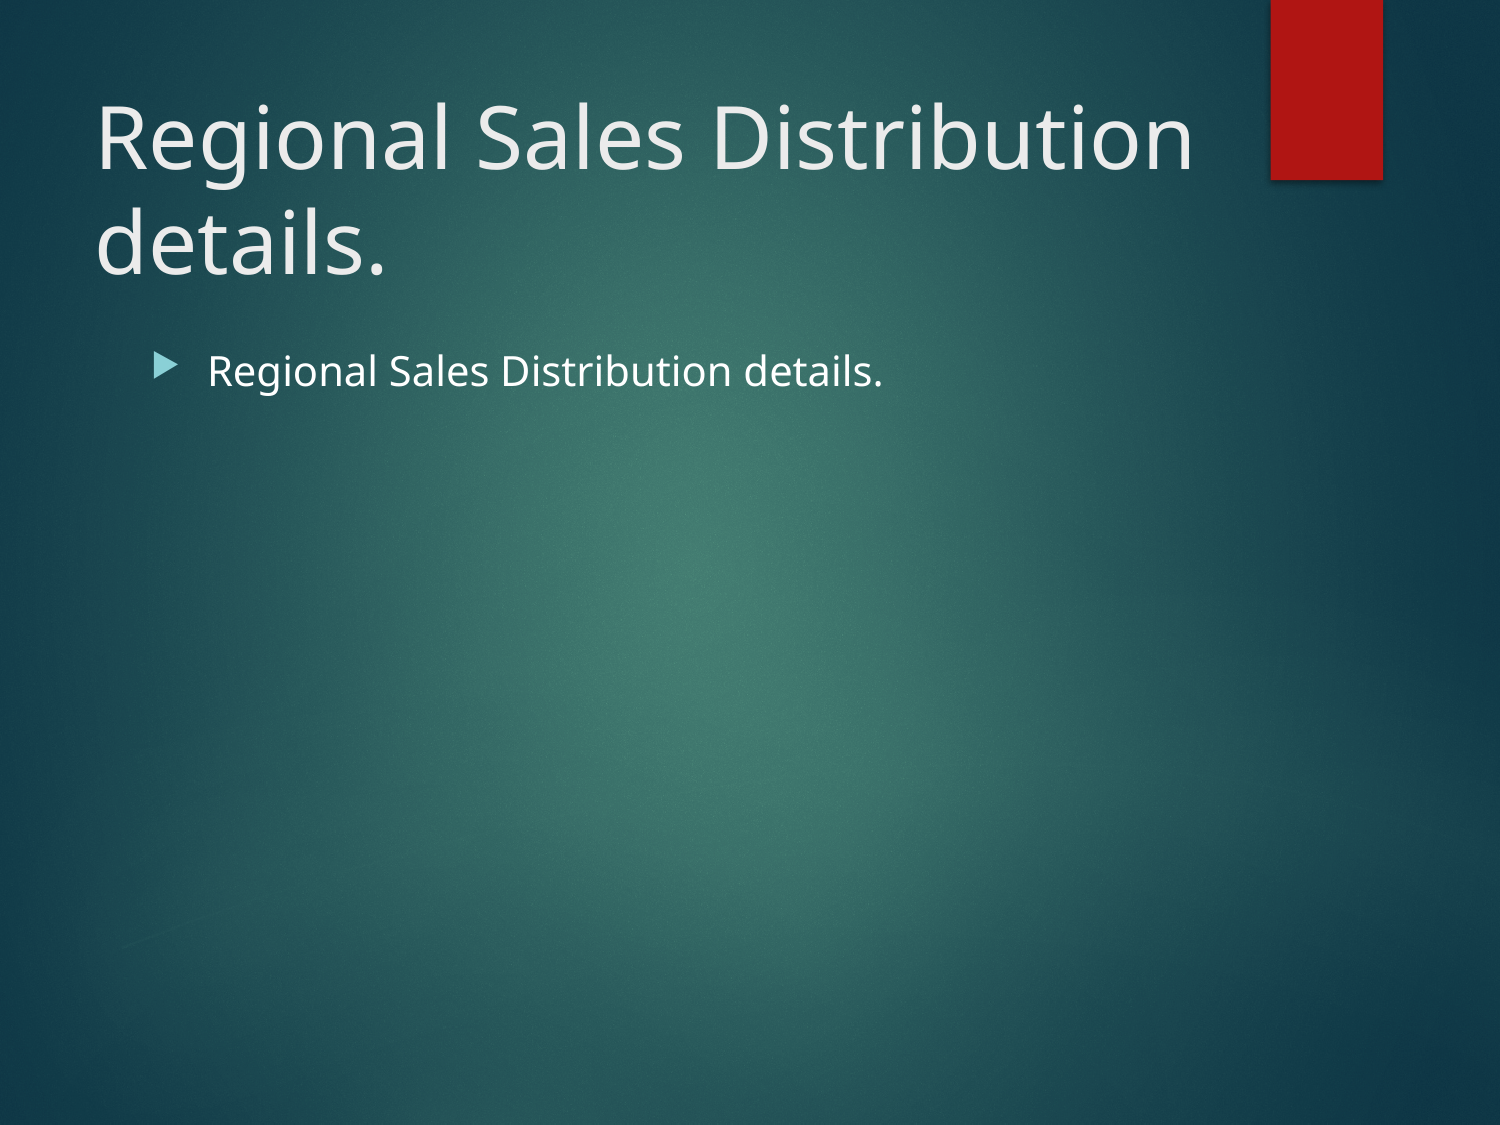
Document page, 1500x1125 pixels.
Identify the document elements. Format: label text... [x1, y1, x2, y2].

list Regional Sales Distribution details. [135, 336, 1237, 1025]
title Regional Sales Distribution details. [79, 74, 1237, 304]
